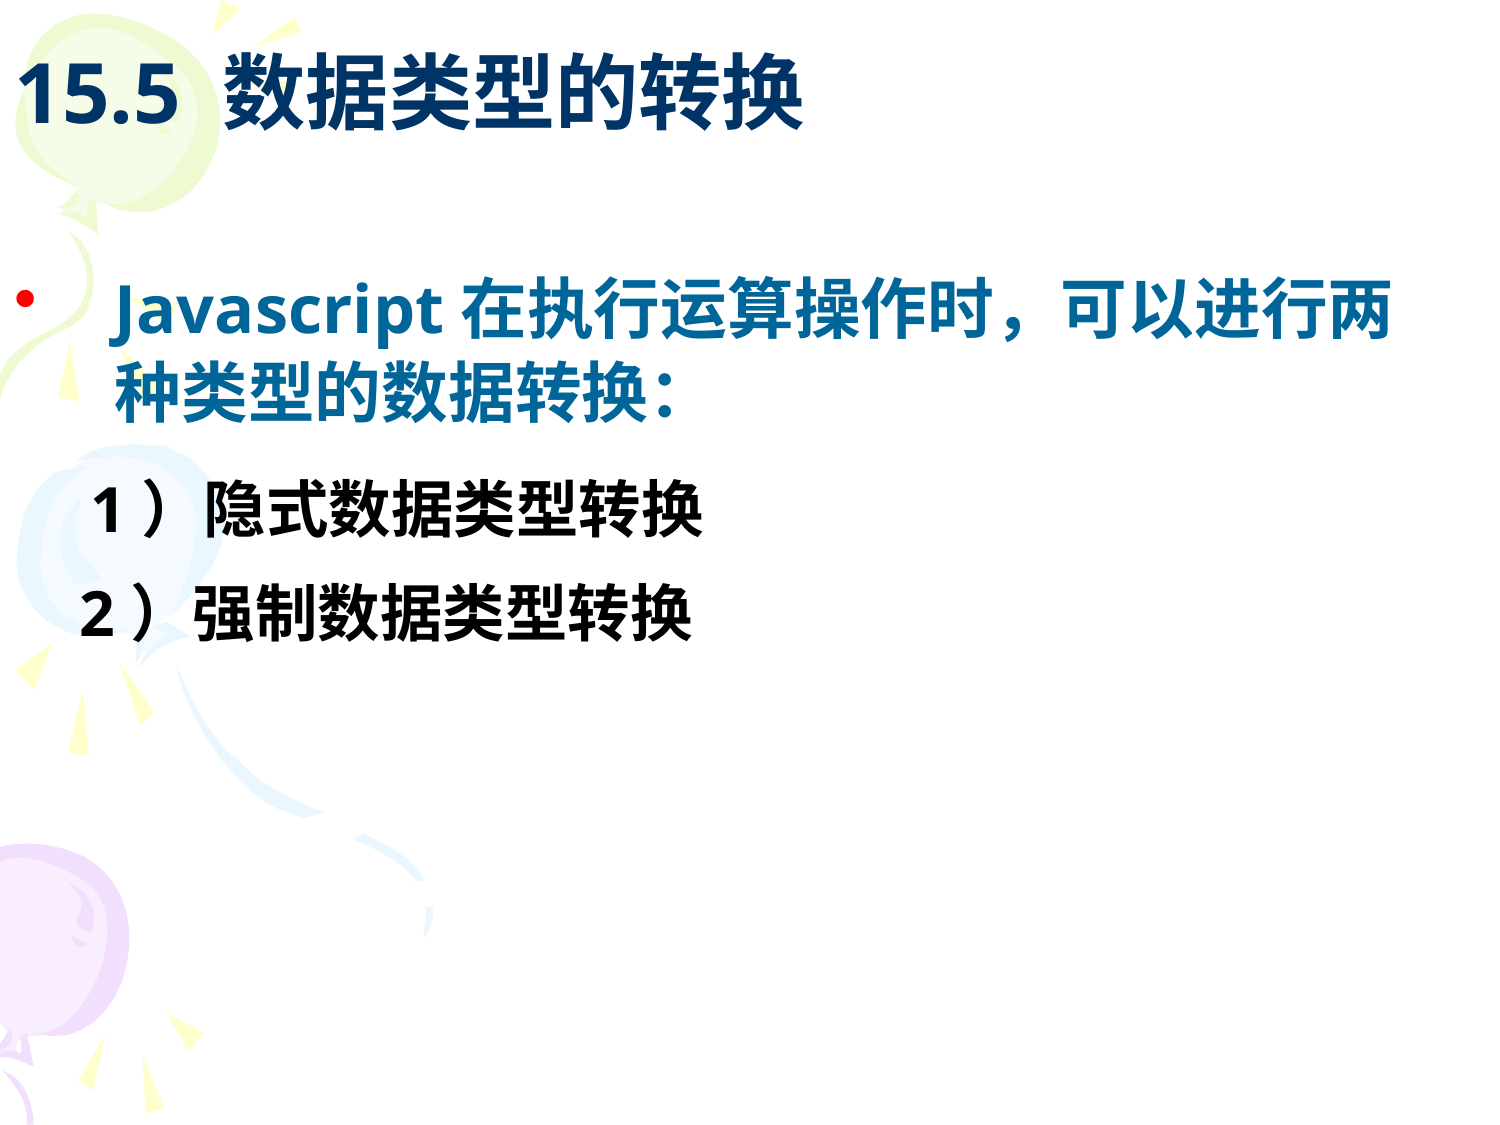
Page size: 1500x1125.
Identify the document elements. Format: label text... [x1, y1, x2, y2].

list Javascript在执行运算操作时，可以进行两种类型的数据转换： 1）隐式数据类型转换 2）强制数据类型转换 [0, 255, 1471, 1125]
title 15.5 数据类型的转换 [0, 30, 1353, 150]
